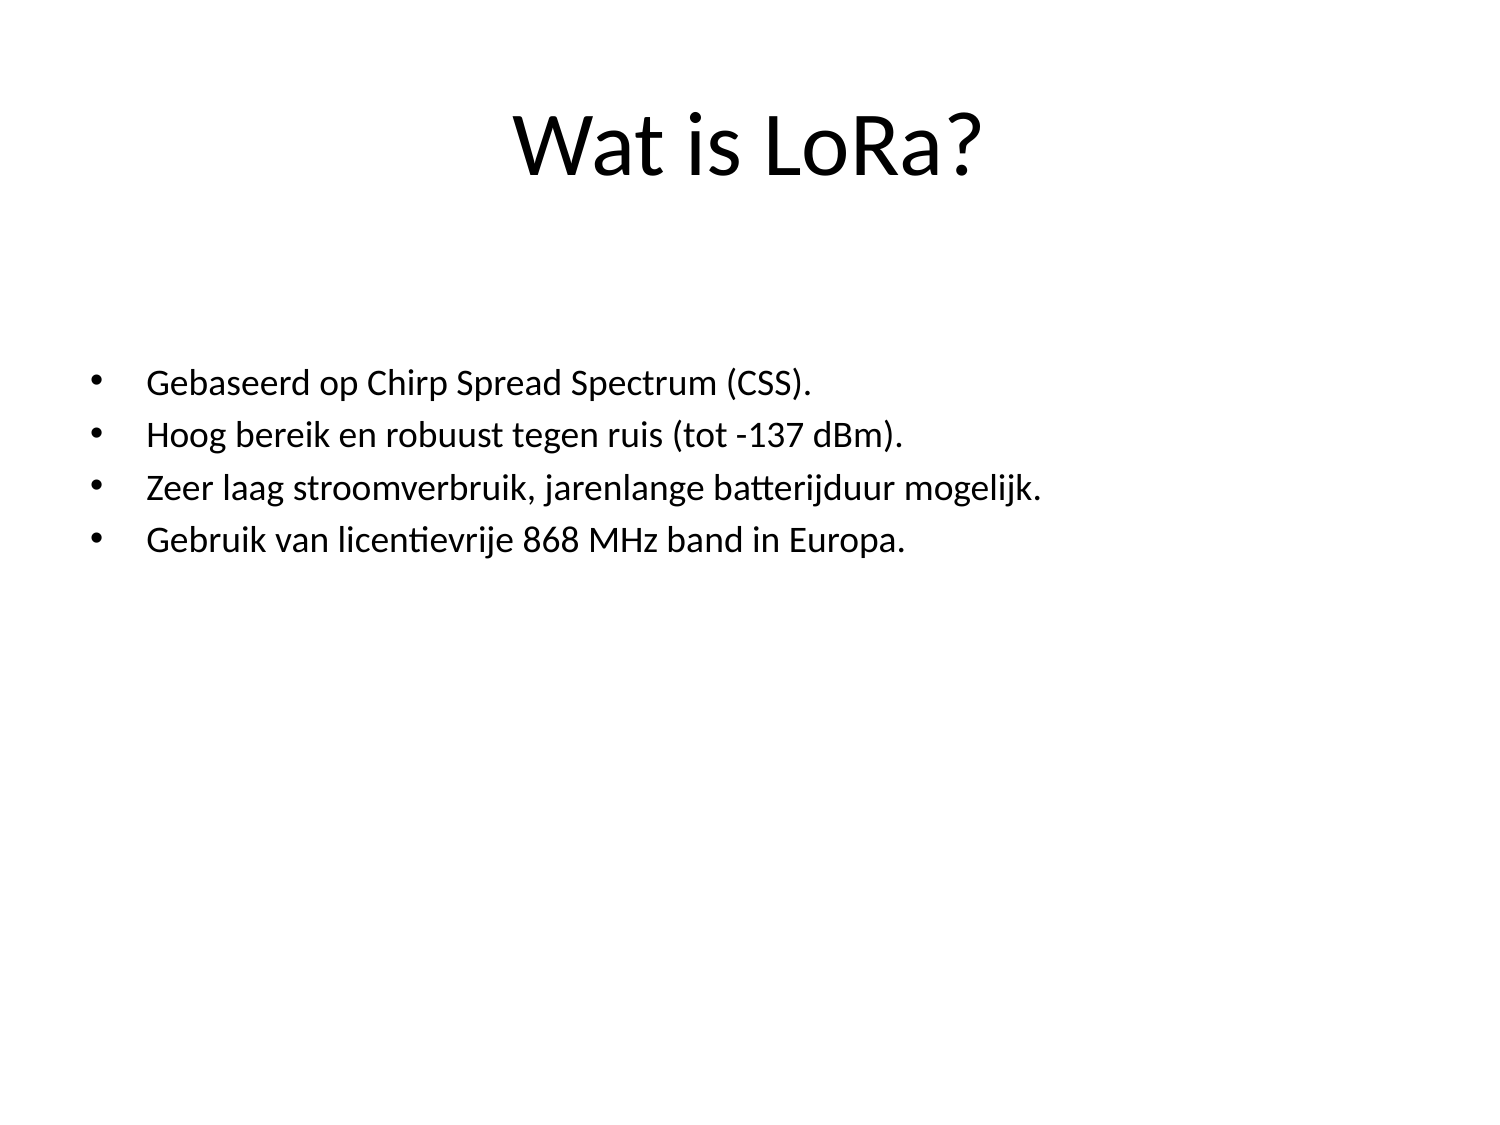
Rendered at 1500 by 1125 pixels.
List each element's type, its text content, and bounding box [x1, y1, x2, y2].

list Gebaseerd op Chirp Spread Spectrum (CSS). Hoog bereik en robuust tegen ruis (tot -137 dBm). Zeer laag stroomverbruik, jarenlange batterijduur mogelijk. Gebruik van licentievrije 868 MHz band in Europa. [75, 262, 1425, 1005]
title Wat is LoRa? [75, 45, 1425, 233]
